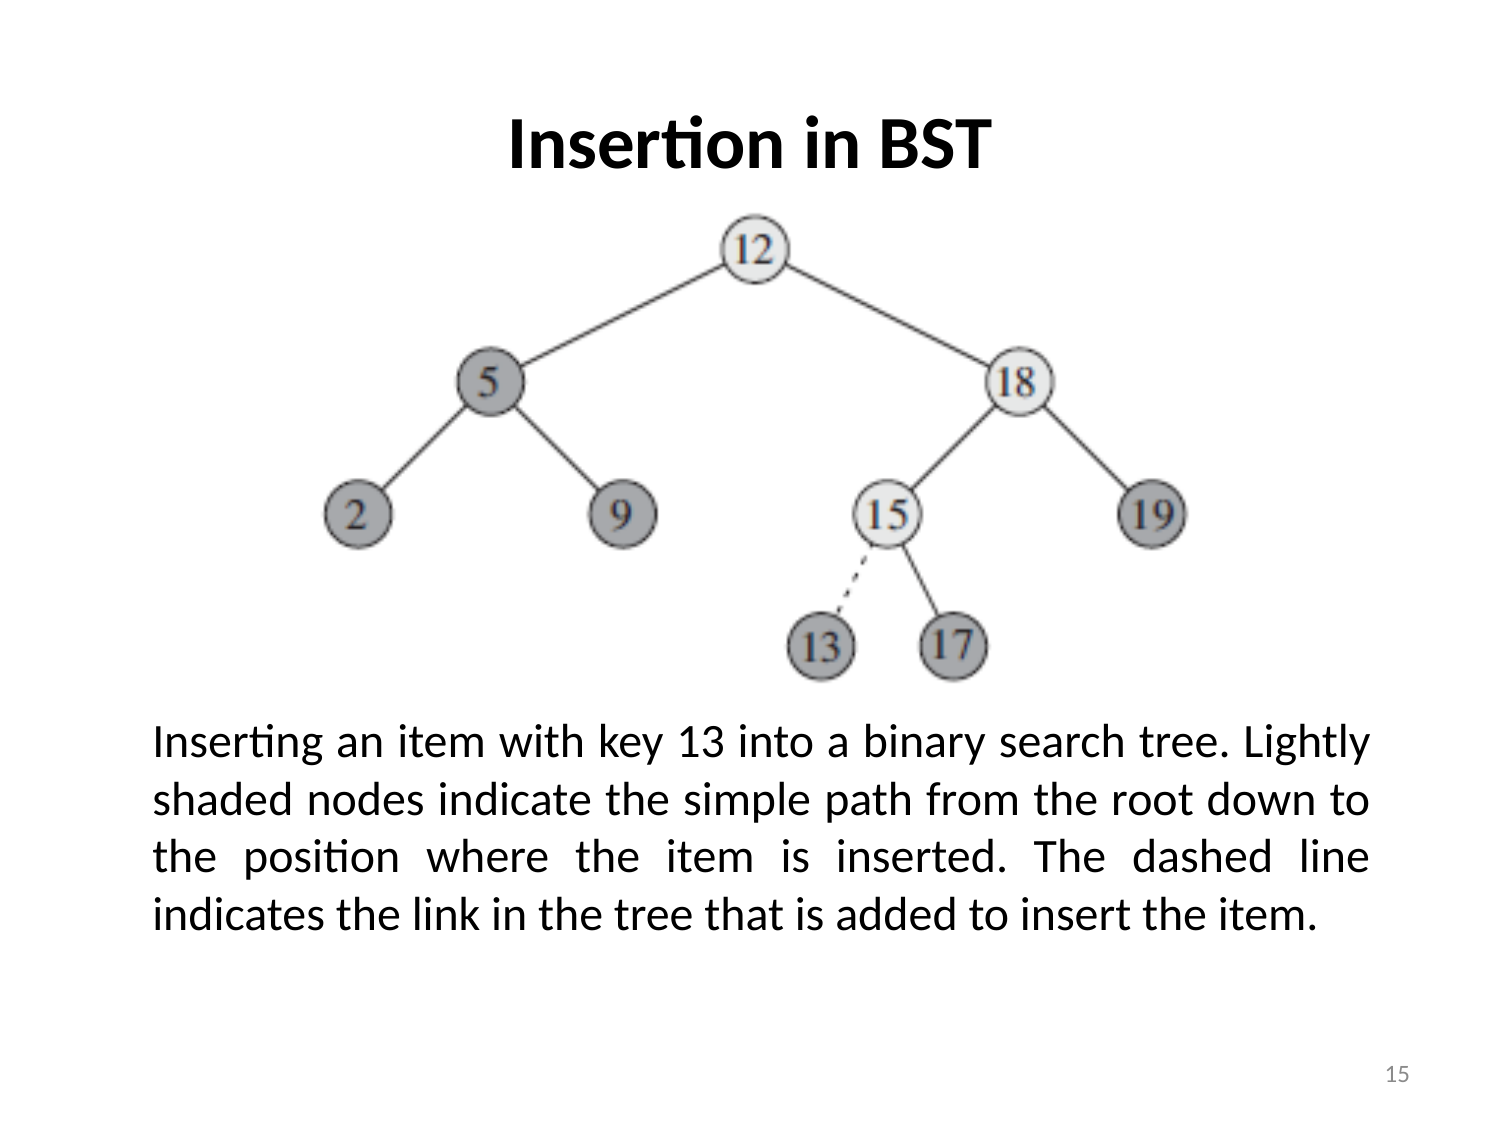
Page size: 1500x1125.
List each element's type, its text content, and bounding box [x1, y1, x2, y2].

title Insertion in BST [75, 45, 1425, 233]
picture [287, 191, 1198, 705]
slide_number 15 [1074, 1042, 1425, 1103]
text_box Inserting an item with key 13 into a binary search tree. Lightly shaded nodes indicate the simple path from the root down to the position where the item is inserted. The dashed line indicates the link in the tree that is added to insert the item. [137, 702, 1388, 948]
